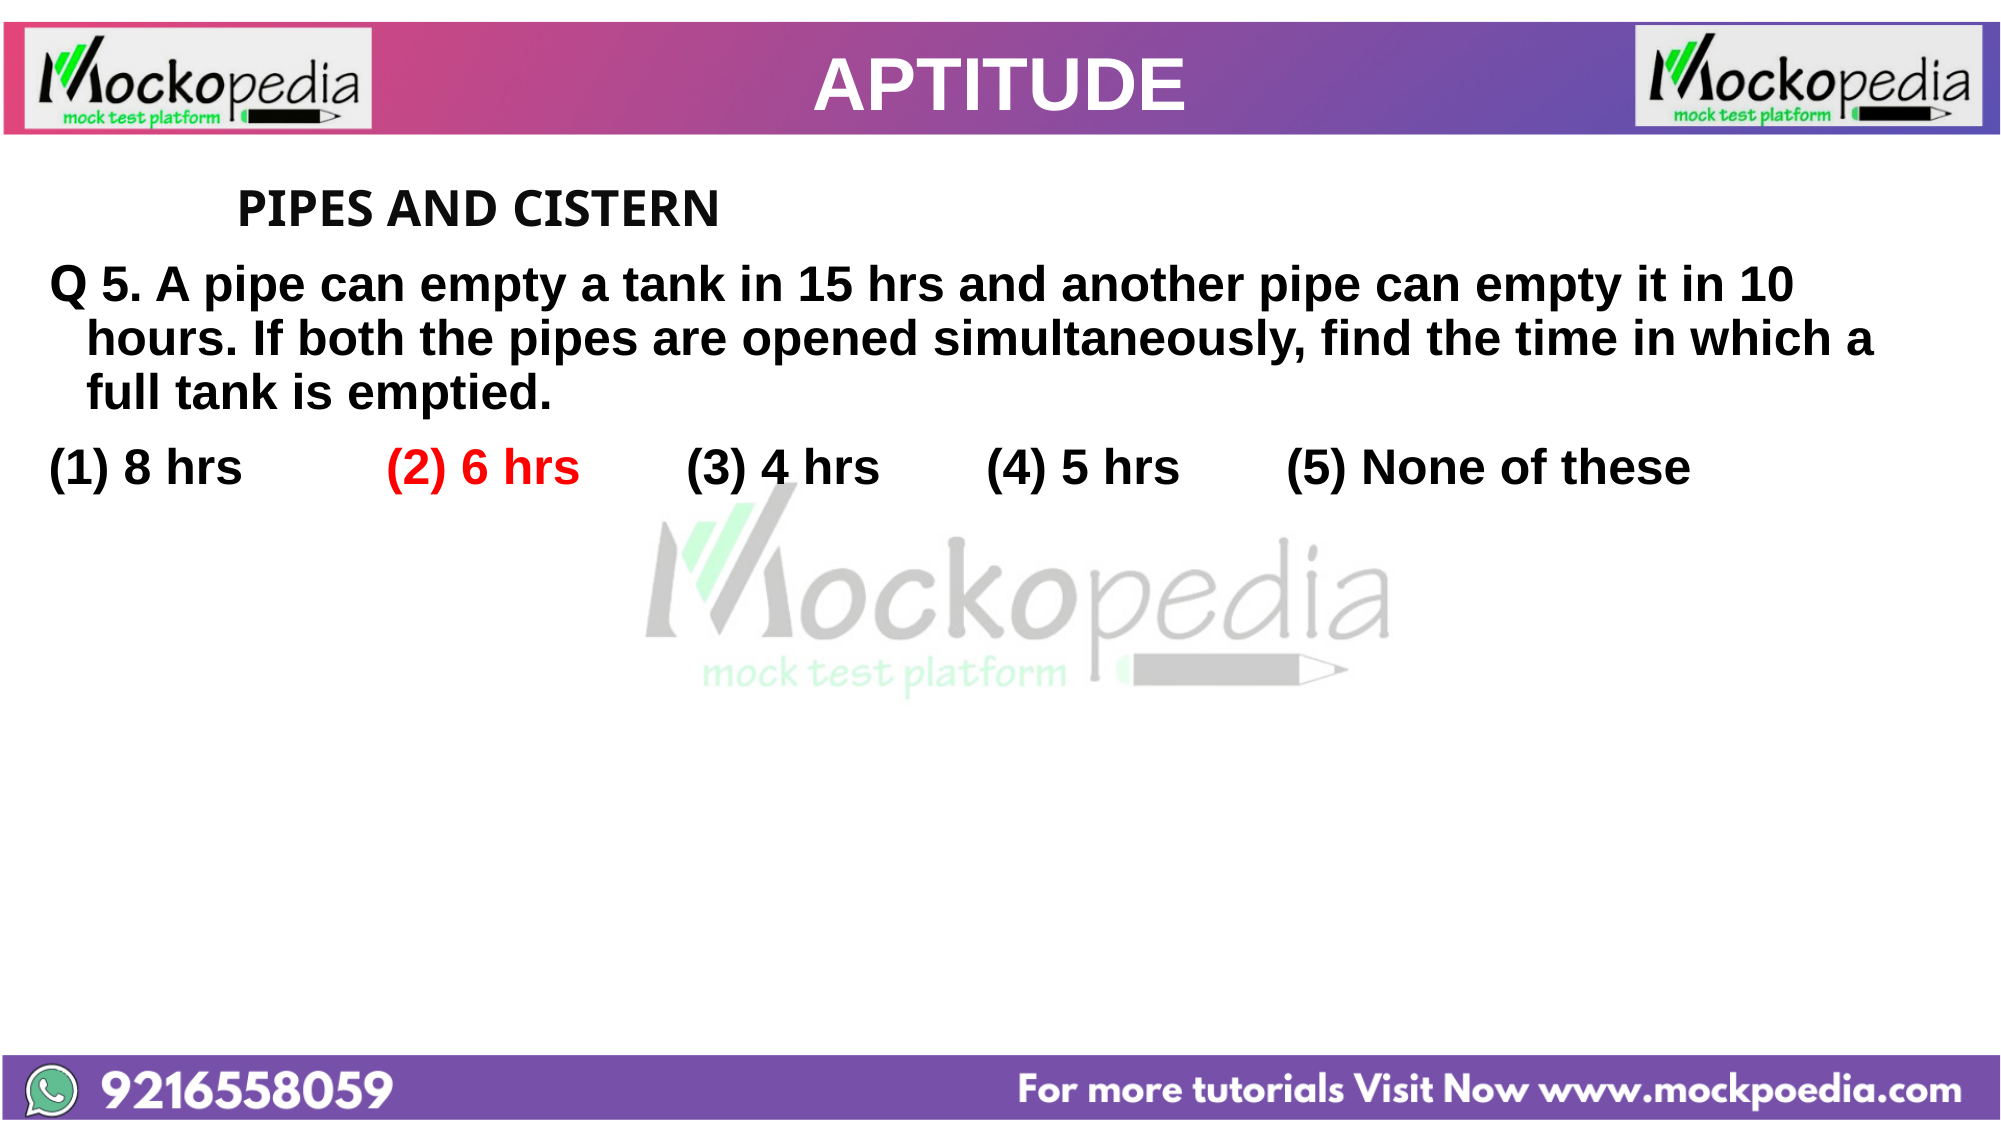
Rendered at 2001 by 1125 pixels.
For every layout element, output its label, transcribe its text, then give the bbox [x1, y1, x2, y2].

list PIPES AND CISTERN Q 5. A pipe can empty a tank in 15 hrs and another pipe can empty it in 10 hours. If both the pipes are opened simultaneously, find the time in which a full tank is emptied. (1) 8 hrs (2) 6 hrs (3) 4 hrs (4) 5 hrs (5) None of these [33, 175, 1959, 1053]
picture [0, 0, 2001, 1125]
title APTITUDE [41, 31, 1959, 142]
